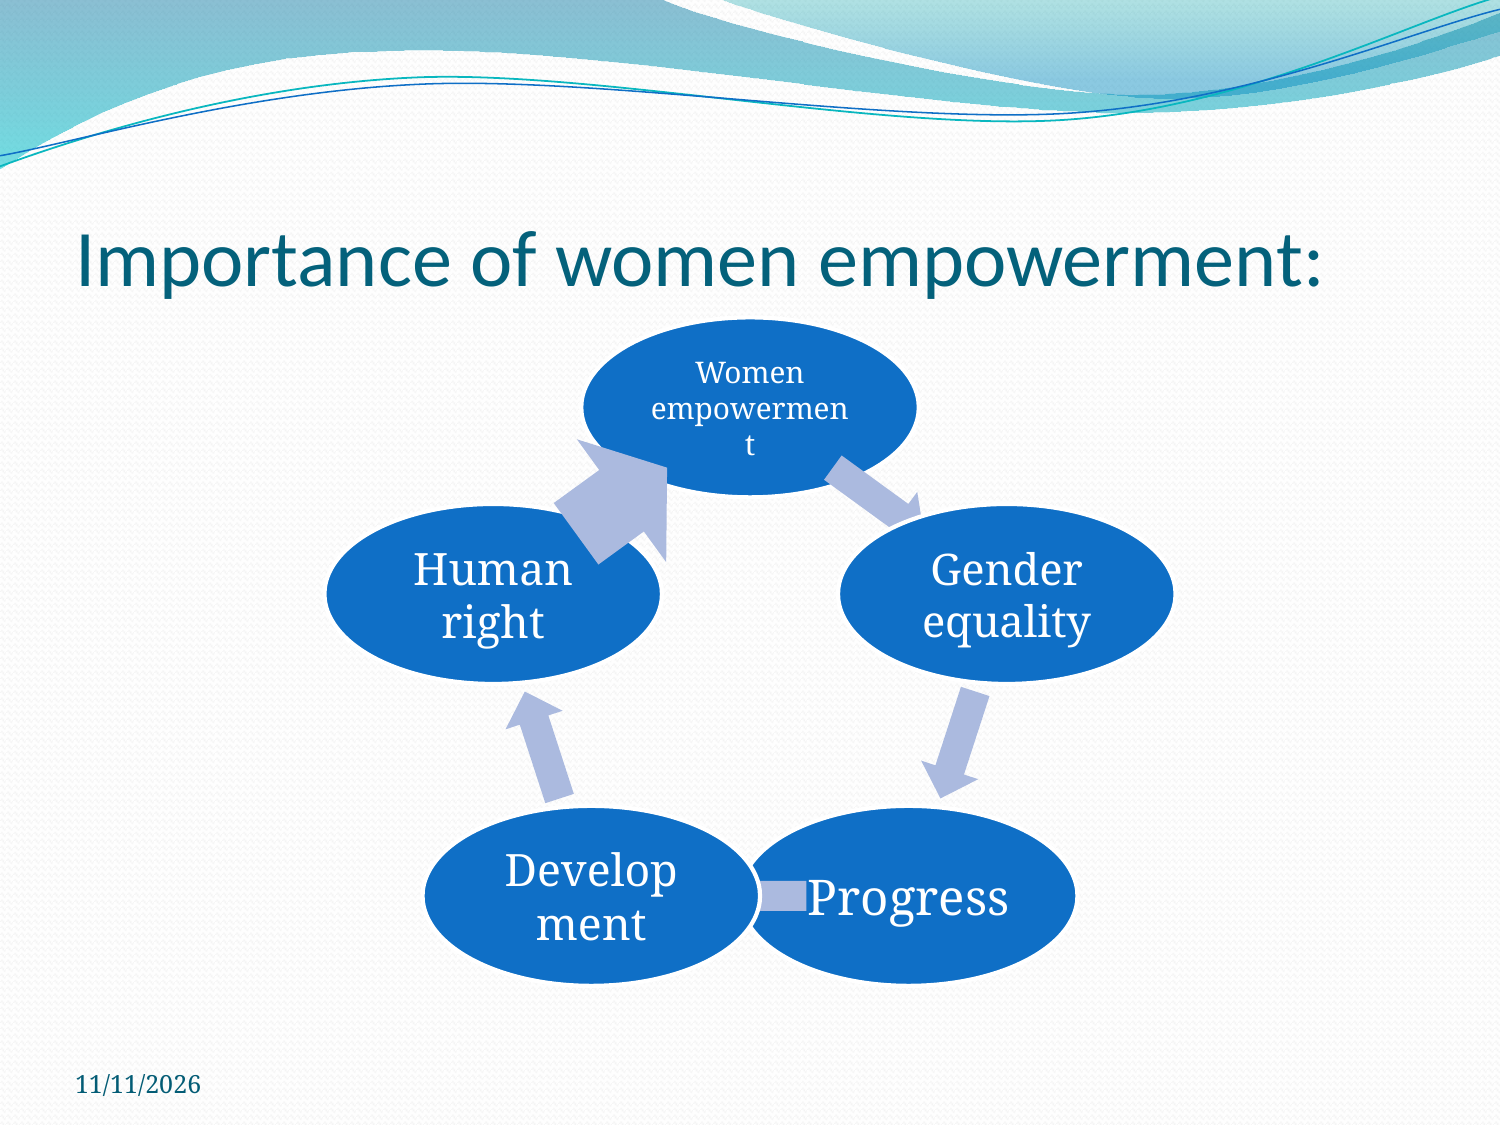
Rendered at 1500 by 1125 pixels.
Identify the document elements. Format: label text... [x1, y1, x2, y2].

slide_number 23-Jan-25 [75, 1050, 425, 1103]
slide_number 23-Jan-25 [75, 1046, 425, 1051]
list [74, 317, 1426, 1038]
title Importance of women empowerment: [75, 115, 1425, 303]
